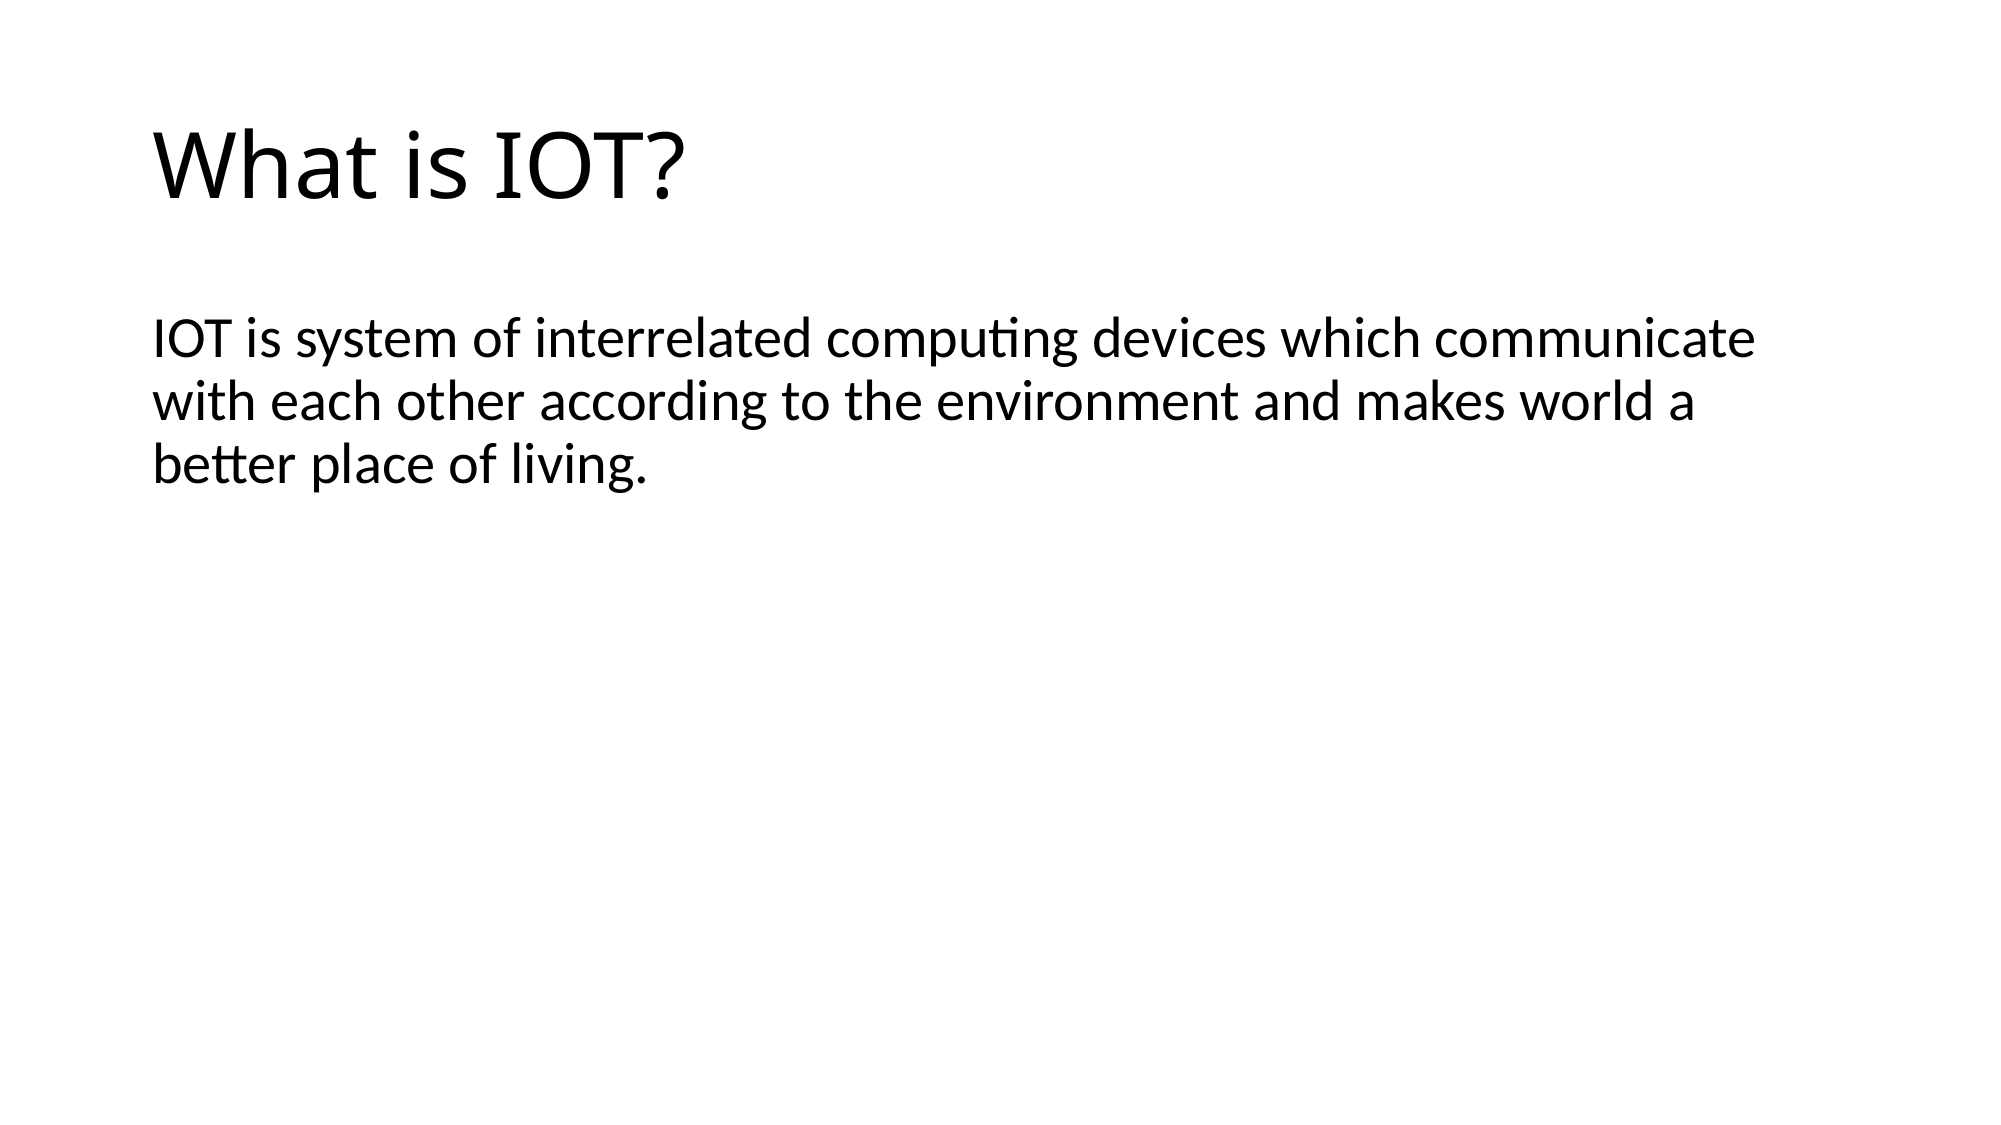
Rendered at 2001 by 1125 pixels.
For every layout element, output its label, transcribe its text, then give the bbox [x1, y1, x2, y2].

list IOT is system of interrelated computing devices which communicate with each other according to the environment and makes world a better place of living. [137, 299, 1863, 1014]
title What is IOT? [137, 59, 1863, 278]
